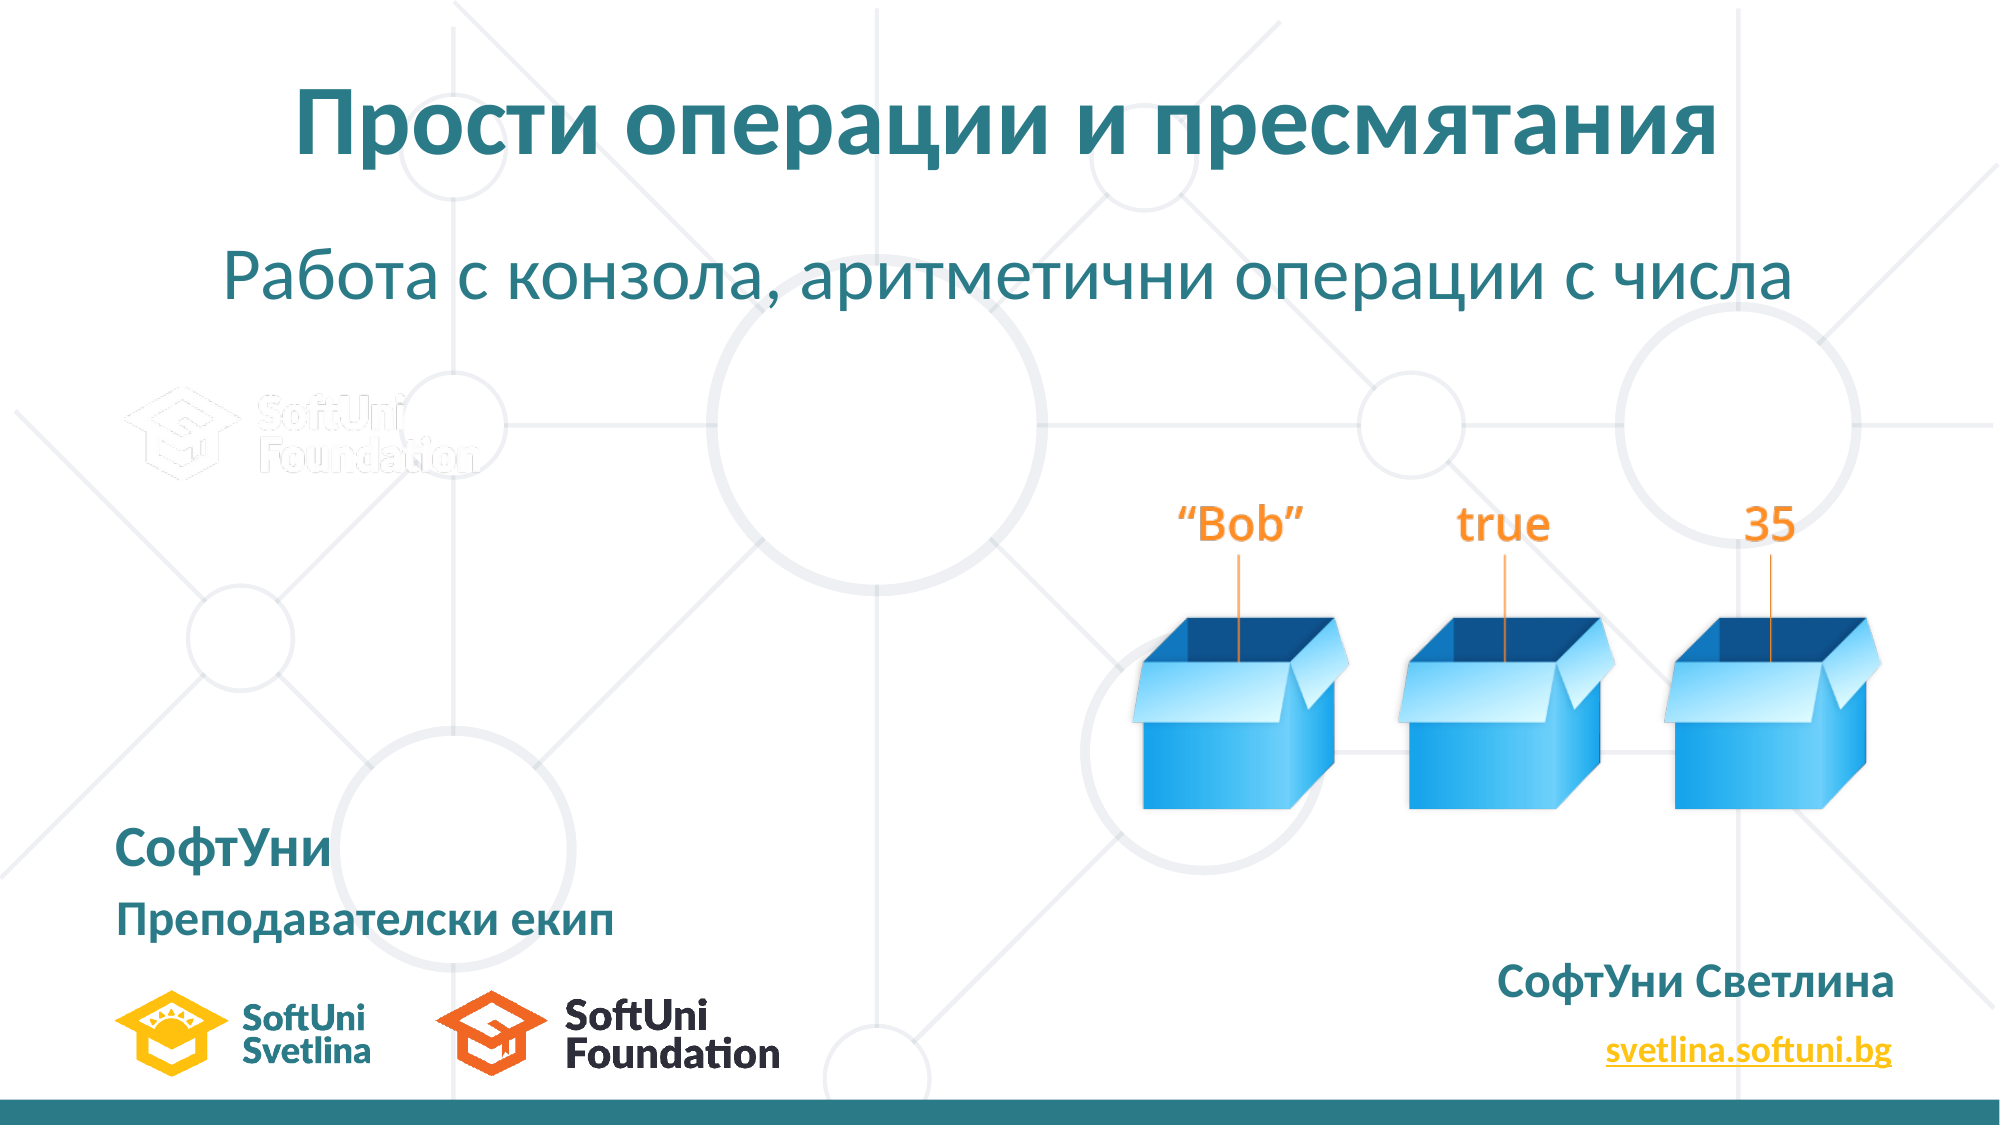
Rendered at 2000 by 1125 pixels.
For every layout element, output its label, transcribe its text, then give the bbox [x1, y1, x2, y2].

list svetlina.softuni.bg [1599, 1017, 1902, 1075]
list СофтУни Светлина [1417, 939, 1902, 1013]
list Преподавателски екип [110, 862, 625, 966]
picture [1120, 500, 1891, 820]
text_box СофтУни [109, 798, 594, 884]
title Прости операции и пресмятания [109, 41, 1908, 187]
subtitle Работа с конзола, аритметични операции с числа [109, 213, 1908, 359]
picture [435, 990, 779, 1076]
picture [114, 990, 370, 1077]
picture [124, 386, 480, 481]
